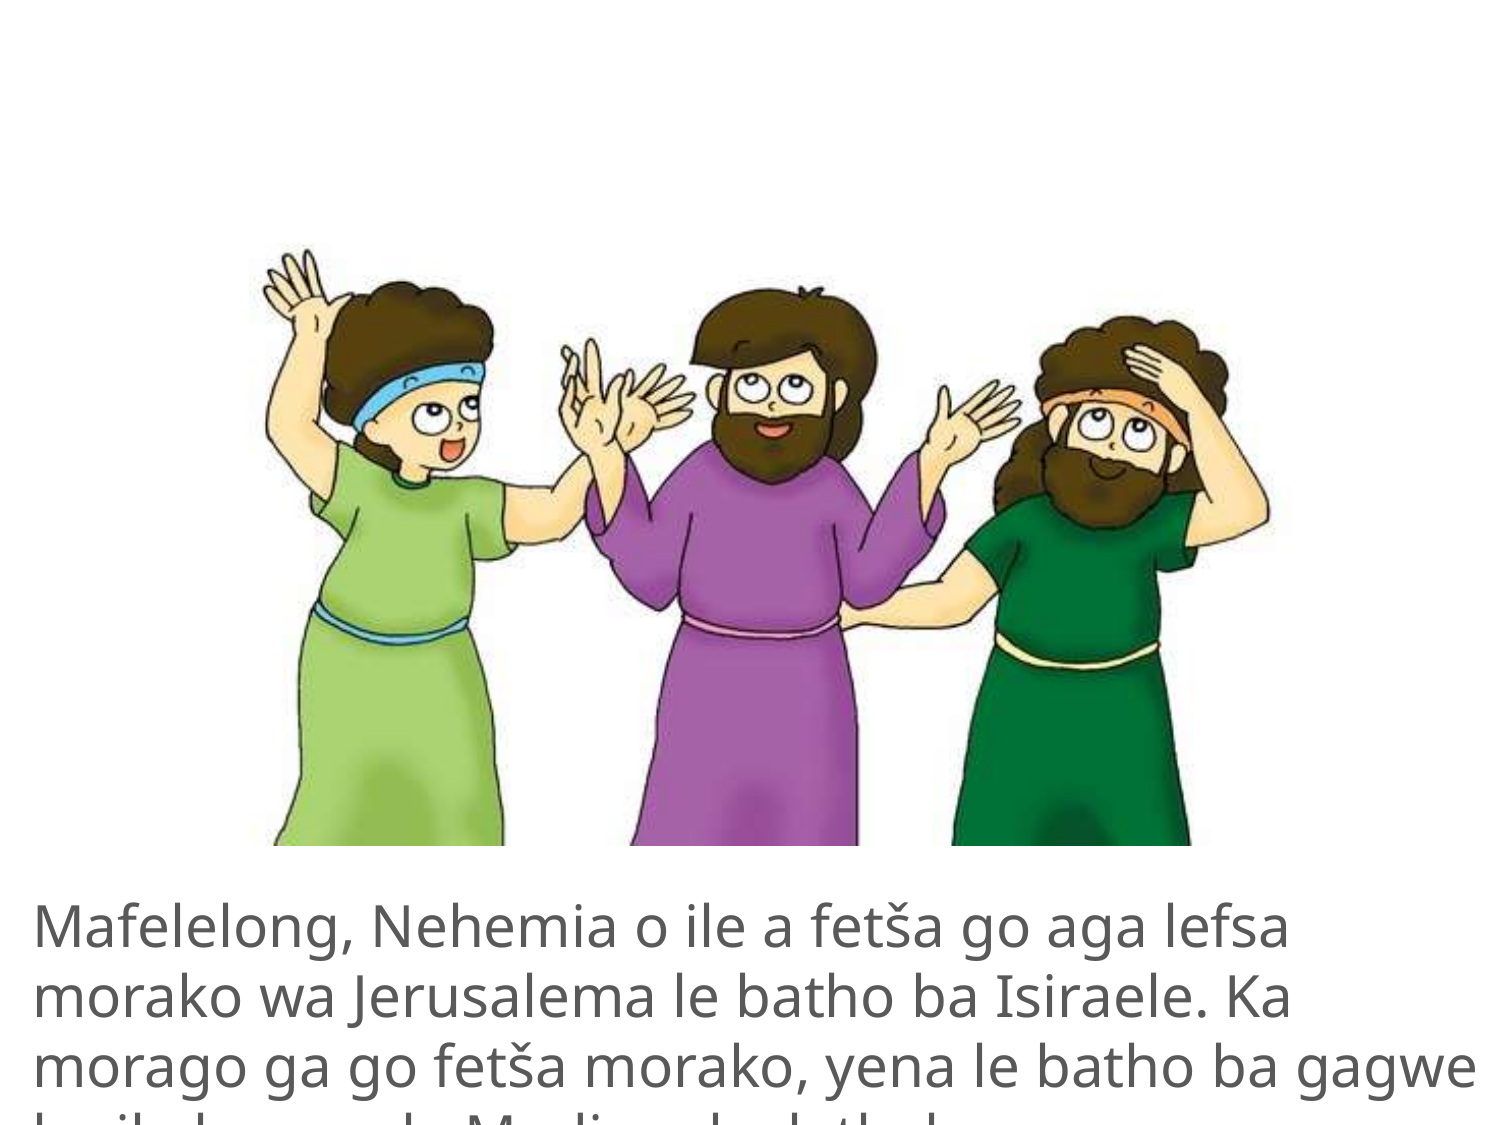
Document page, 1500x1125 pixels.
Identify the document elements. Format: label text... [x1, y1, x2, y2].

picture [87, 0, 1410, 847]
text_box Mafelelong, Nehemia o ile a fetša go aga lefsa morako wa Jerusalema le batho ba Isiraele. Ka morago ga go fetša morako, yena le batho ba gagwe ba ile ba rapela Modimo ka lethabo. [17, 881, 1500, 1125]
